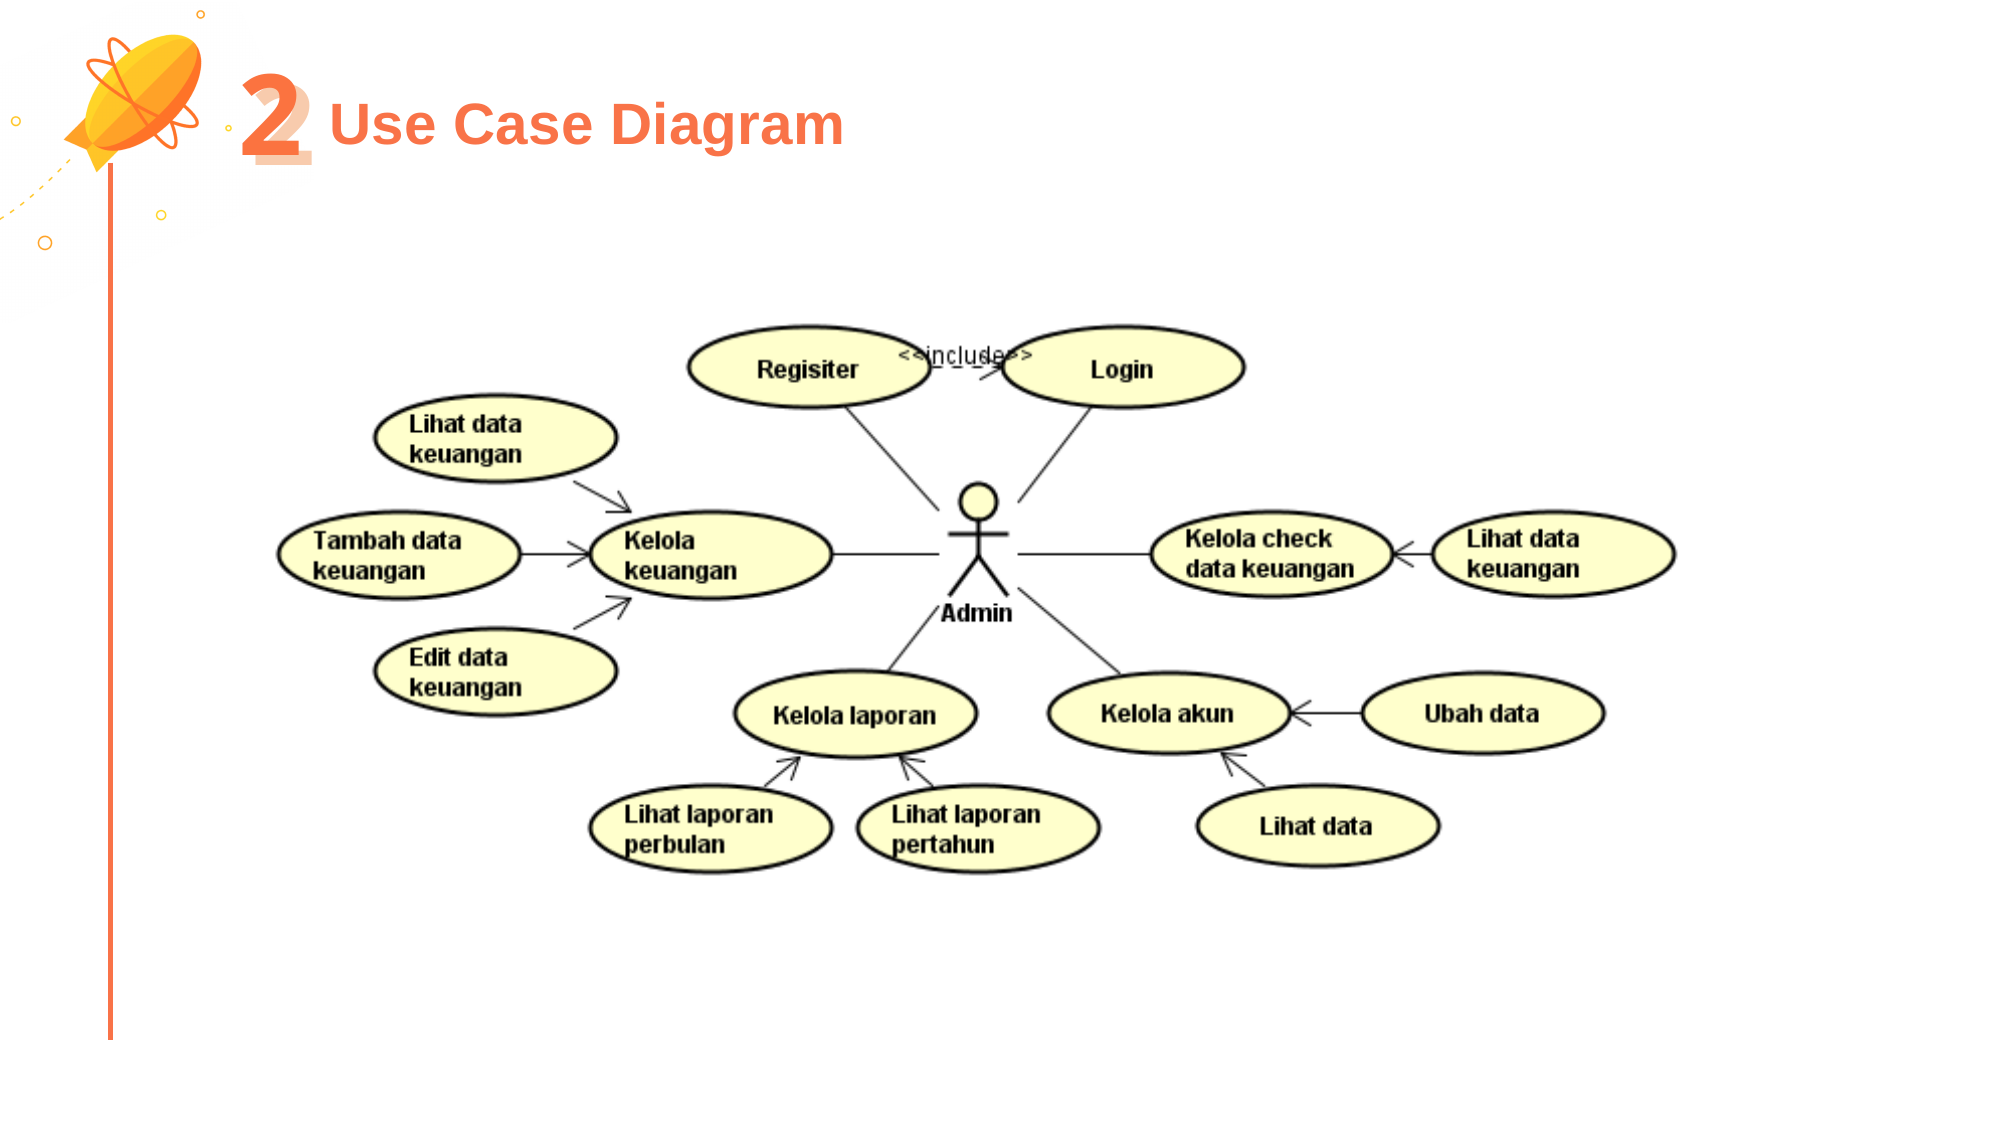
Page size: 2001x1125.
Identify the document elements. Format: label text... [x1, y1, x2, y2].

picture [236, 264, 1734, 939]
text_box Use Case Diagram [369, 84, 1303, 157]
text_box 2 [236, 41, 356, 179]
text_box [0, 2, 314, 323]
text_box 2 [249, 51, 369, 189]
